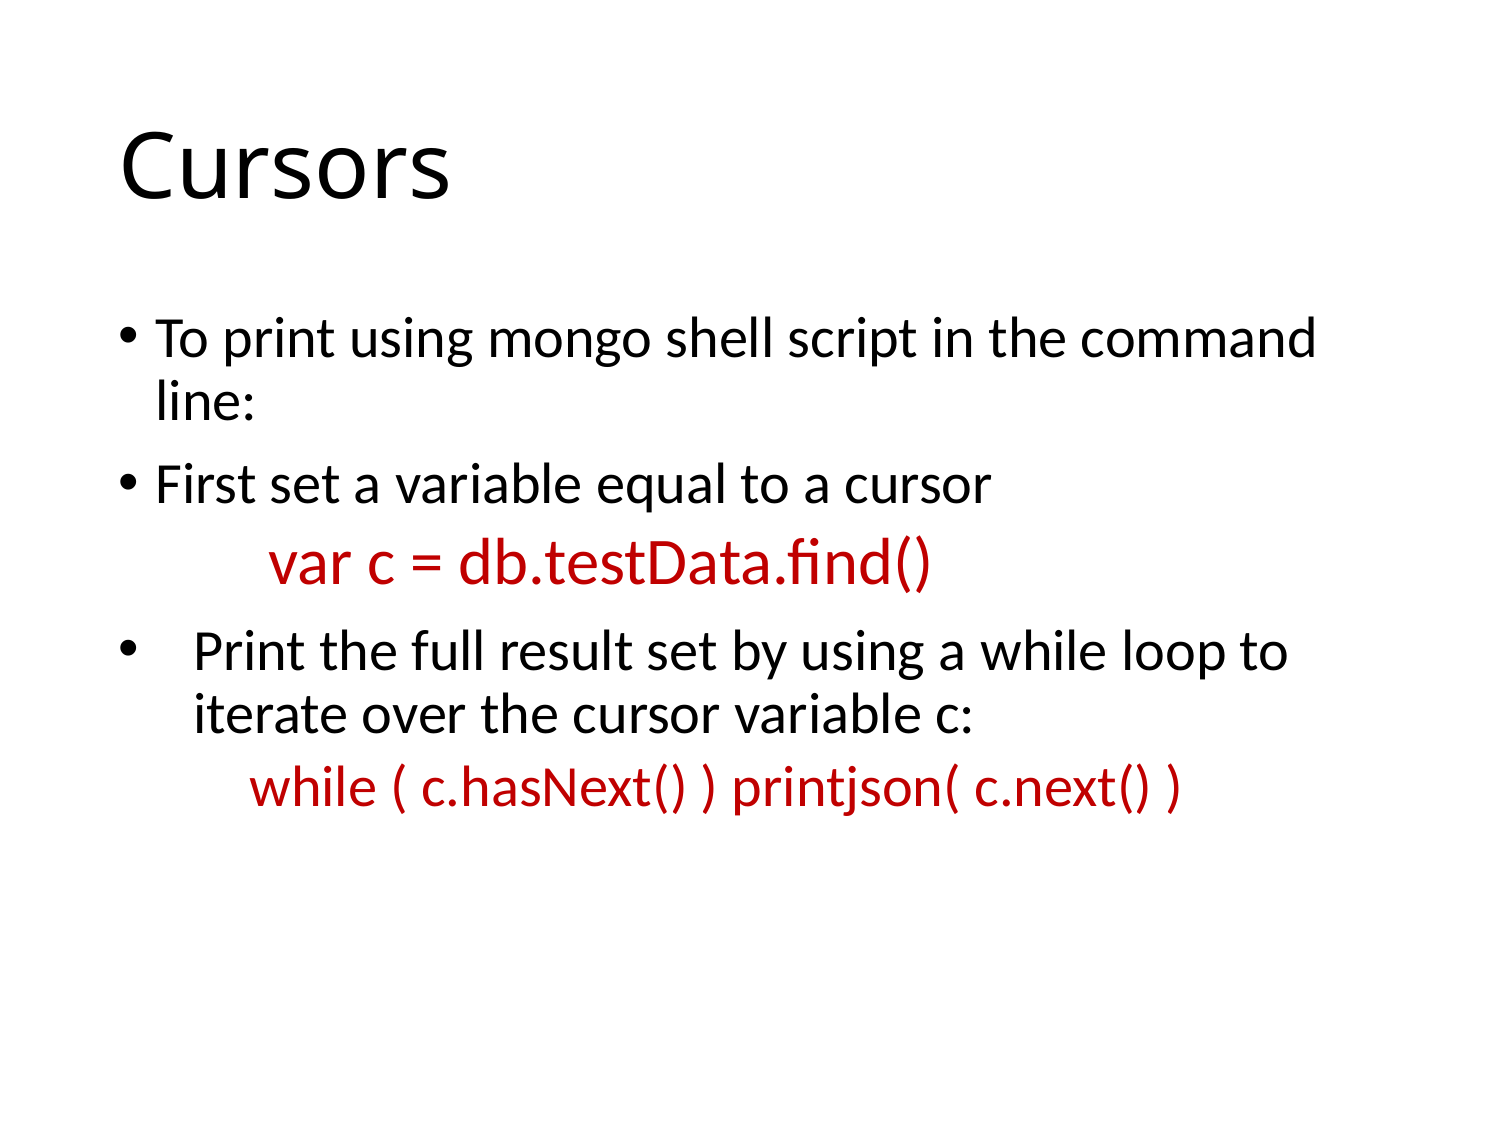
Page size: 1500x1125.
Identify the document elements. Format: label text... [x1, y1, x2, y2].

title Cursors [103, 59, 1397, 278]
list To print using mongo shell script in the command line: First set a variable equal to a cursor var c = db.testData.find() Print the full result set by using a while loop to iterate over the cursor variable c: while ( c.hasNext() ) printjson( c.next() ) [103, 299, 1397, 1014]
